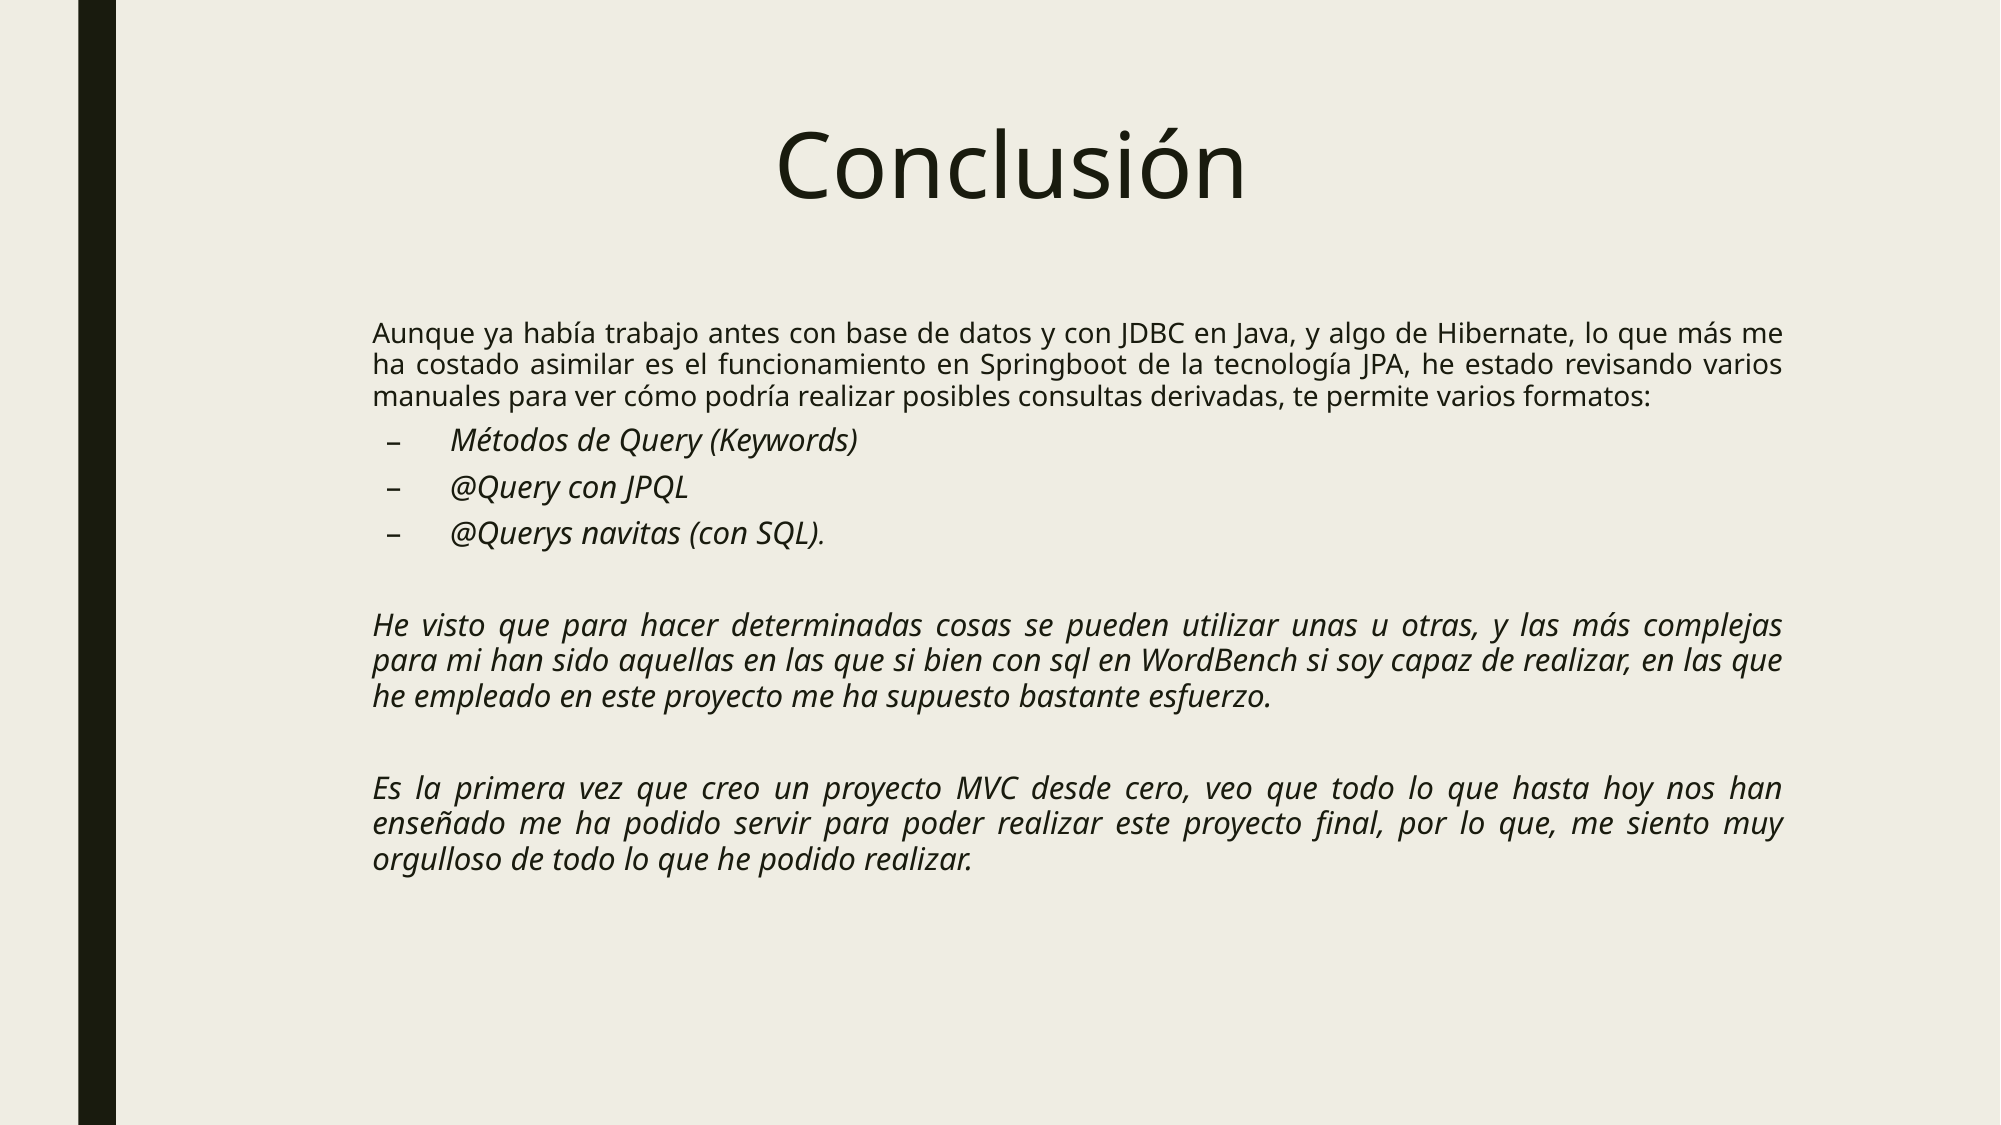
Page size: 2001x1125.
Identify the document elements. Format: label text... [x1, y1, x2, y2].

list Aunque ya había trabajo antes con base de datos y con JDBC en Java, y algo de Hibernate, lo que más me ha costado asimilar es el funcionamiento en Springboot de la tecnología JPA, he estado revisando varios manuales para ver cómo podría realizar posibles consultas derivadas, te permite varios formatos: Métodos de Query (Keywords) @Query con JPQL @Querys navitas (con SQL). He visto que para hacer determinadas cosas se pueden utilizar unas u otras, y las más complejas para mi han sido aquellas en las que si bien con sql en WordBench si soy capaz de realizar, en las que he empleado en este proyecto me ha supuesto bastante esfuerzo. Es la primera vez que creo un proyecto MVC desde cero, veo que todo lo que hasta hoy nos han enseñado me ha podido servir para poder realizar este proyecto final, por lo que, me siento muy orgulloso de todo lo que he podido realizar. [225, 310, 1800, 898]
title Conclusión [225, 112, 1800, 310]
